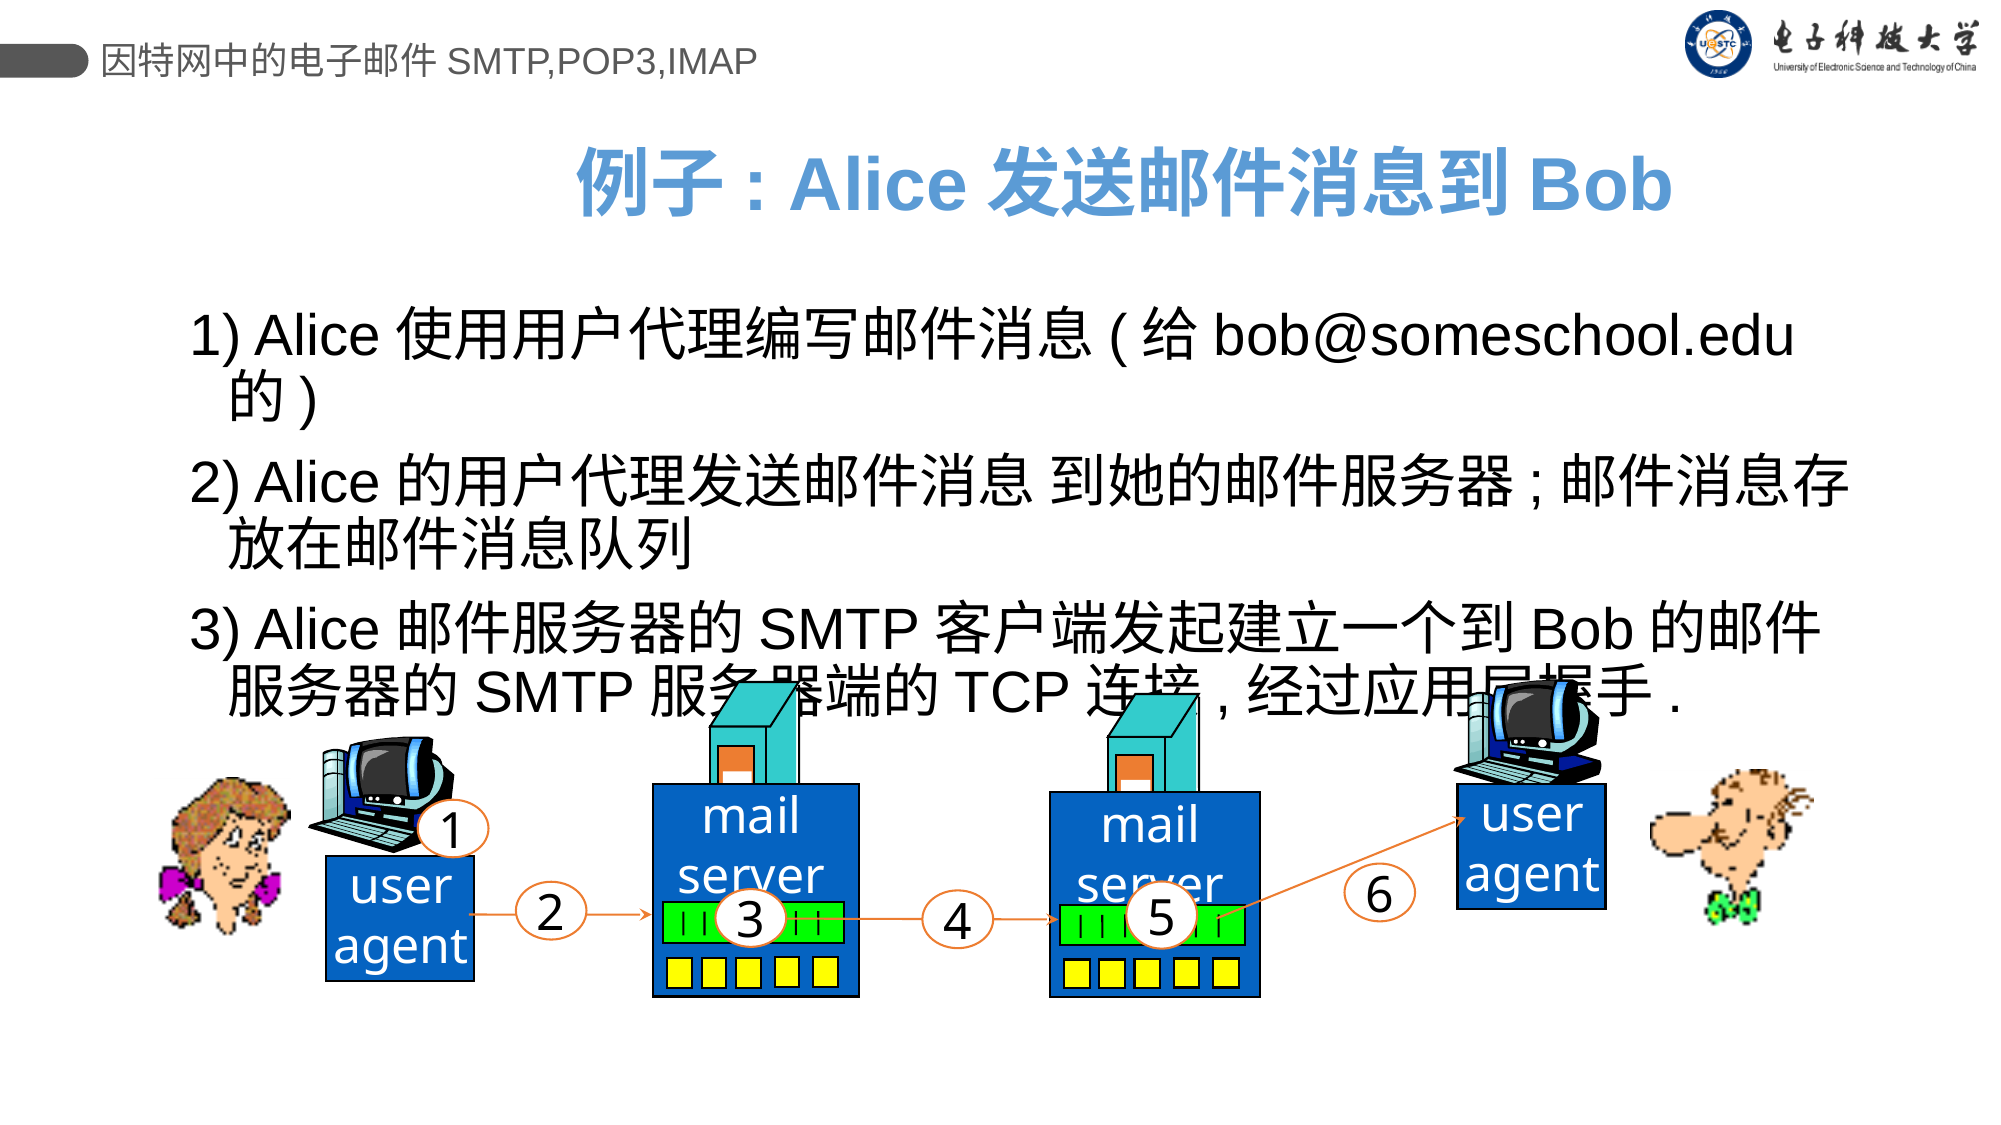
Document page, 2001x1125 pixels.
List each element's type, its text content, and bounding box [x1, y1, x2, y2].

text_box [1447, 678, 1618, 911]
text_box 因特网中的电子邮件SMTP,POP3,IMAP [100, 28, 807, 91]
picture [154, 777, 294, 945]
list 1) Alice使用用户代理编写邮件消息(给bob@someschool.edu的) 2) Alice的用户代理发送邮件消息 到她的邮件服务器;邮件消息存放在邮件消息队列 3) Alice邮件服务器的SMTP客户端发起建立一个到Bob的邮件服务器的SMTP服务器端的TCP连接,经过应用层握手. [174, 297, 1888, 618]
text_box 6 [1344, 863, 1416, 922]
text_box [307, 735, 486, 983]
title 例子: Alice发送邮件消息到Bob [560, 138, 1912, 326]
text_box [1049, 693, 1260, 997]
text_box 4 [922, 890, 994, 949]
picture [1685, 10, 1979, 78]
text_box [639, 908, 652, 921]
text_box 2 [515, 881, 587, 940]
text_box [653, 681, 859, 997]
picture [1649, 769, 1817, 936]
